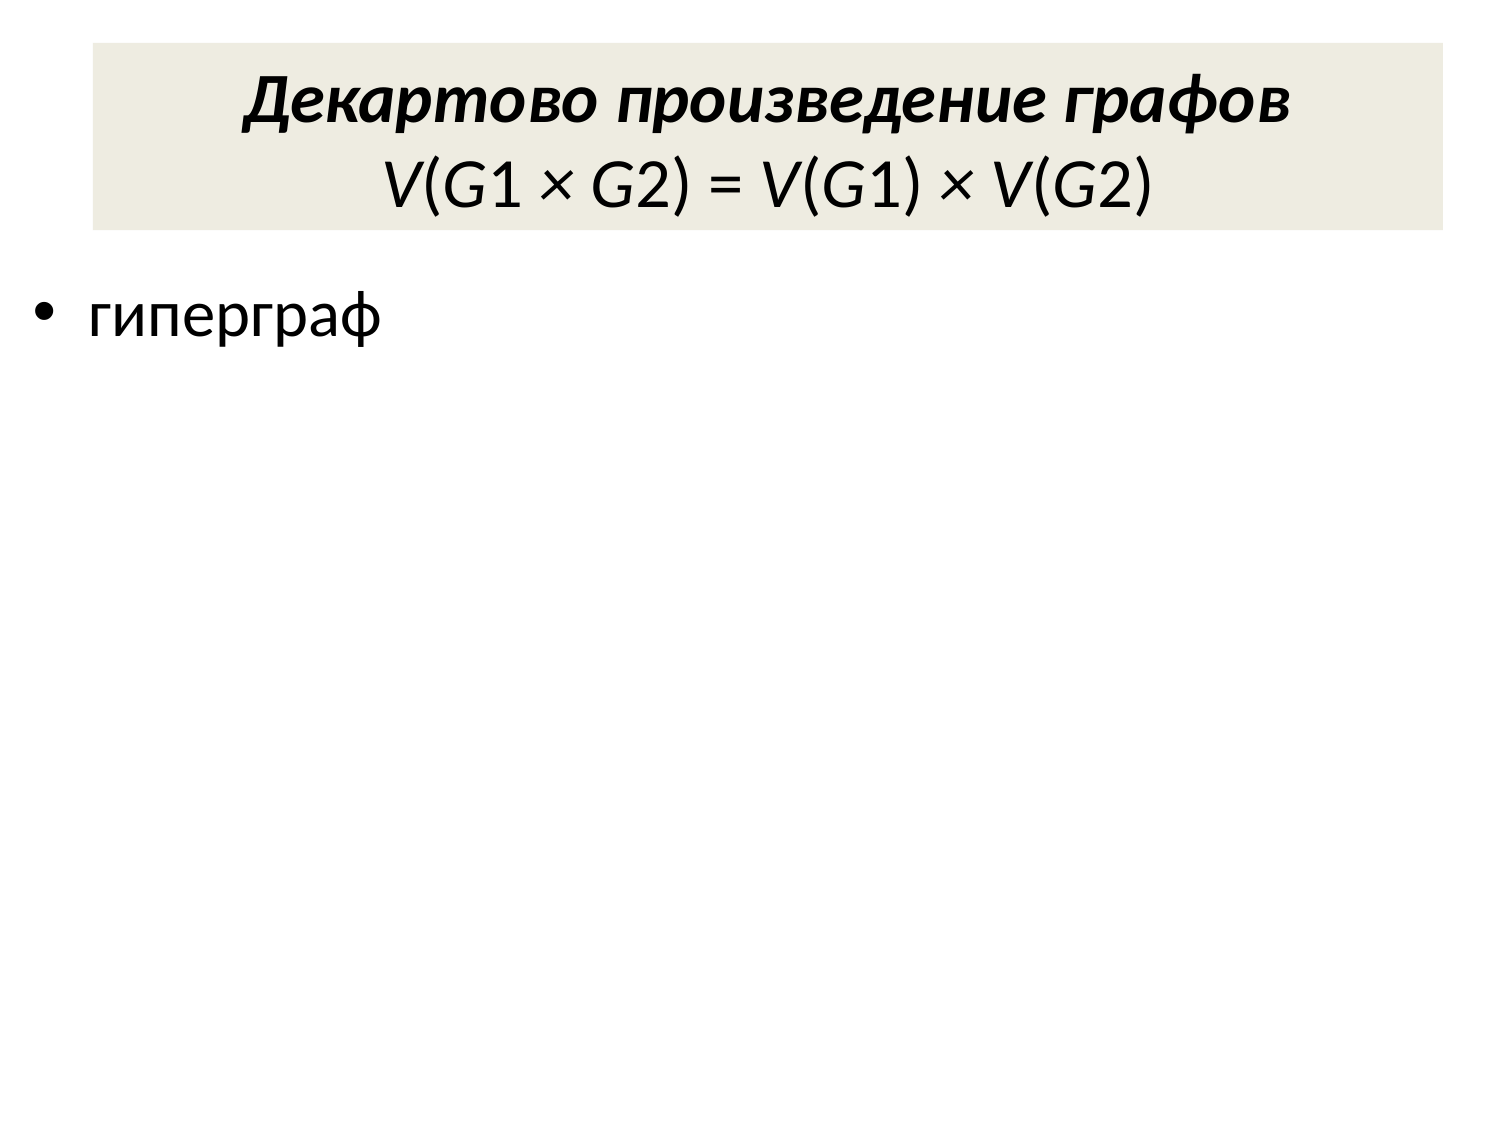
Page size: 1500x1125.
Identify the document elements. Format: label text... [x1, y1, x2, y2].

title Декартово произведение графов V(G1 × G2) = V(G1) × V(G2) [92, 42, 1443, 231]
list гиперграф [17, 262, 1483, 1106]
